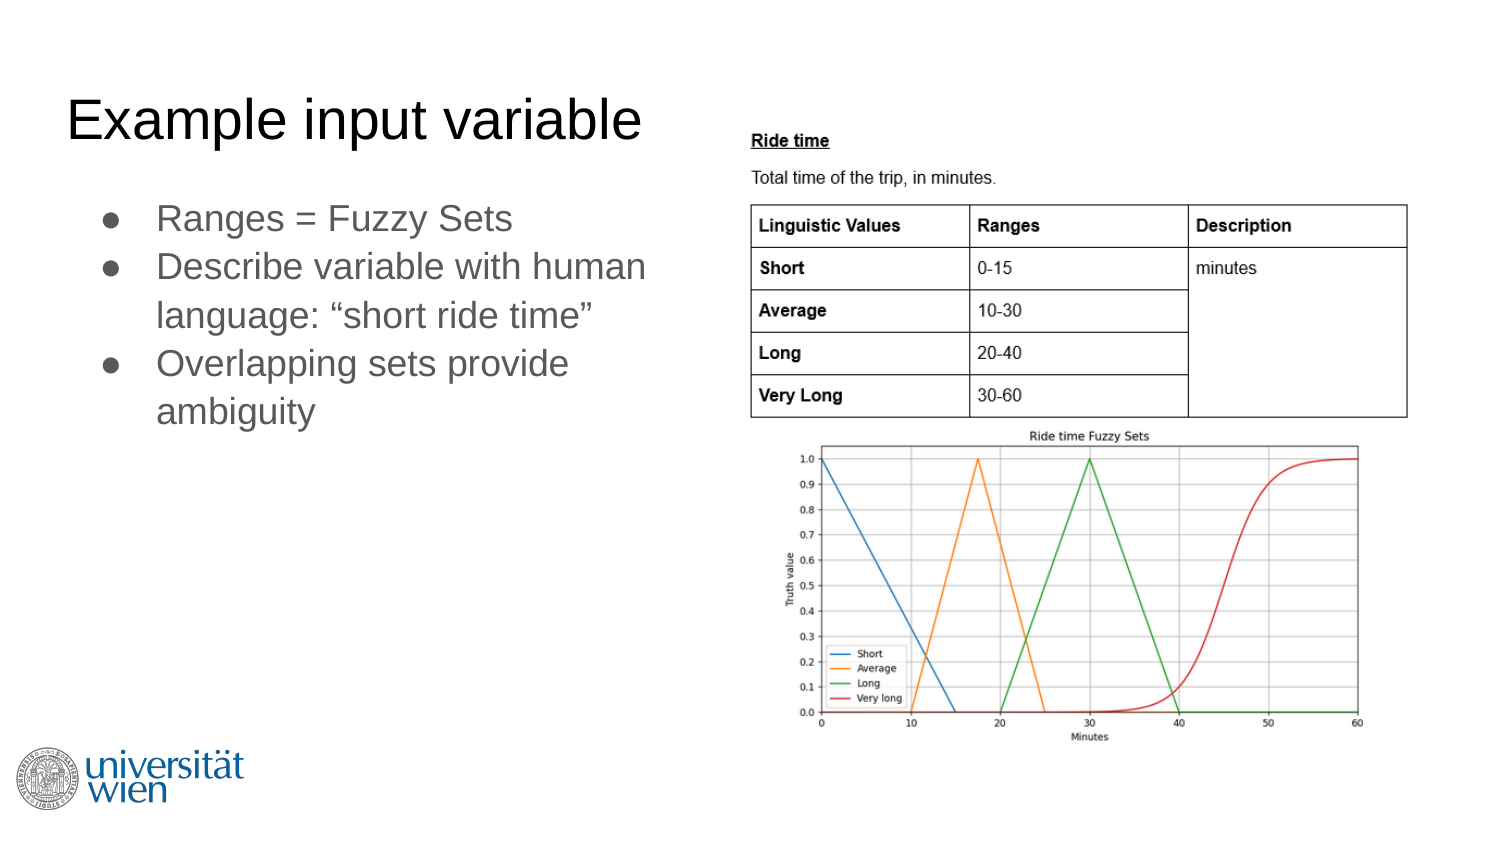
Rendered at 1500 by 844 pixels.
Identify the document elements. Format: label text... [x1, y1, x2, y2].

list Ranges = Fuzzy Sets Describe variable with human language: “short ride time” Overlapping sets provide ambiguity [65, 176, 688, 574]
picture [718, 125, 1462, 753]
picture [0, 713, 261, 844]
title Example input variable [51, 72, 1449, 167]
